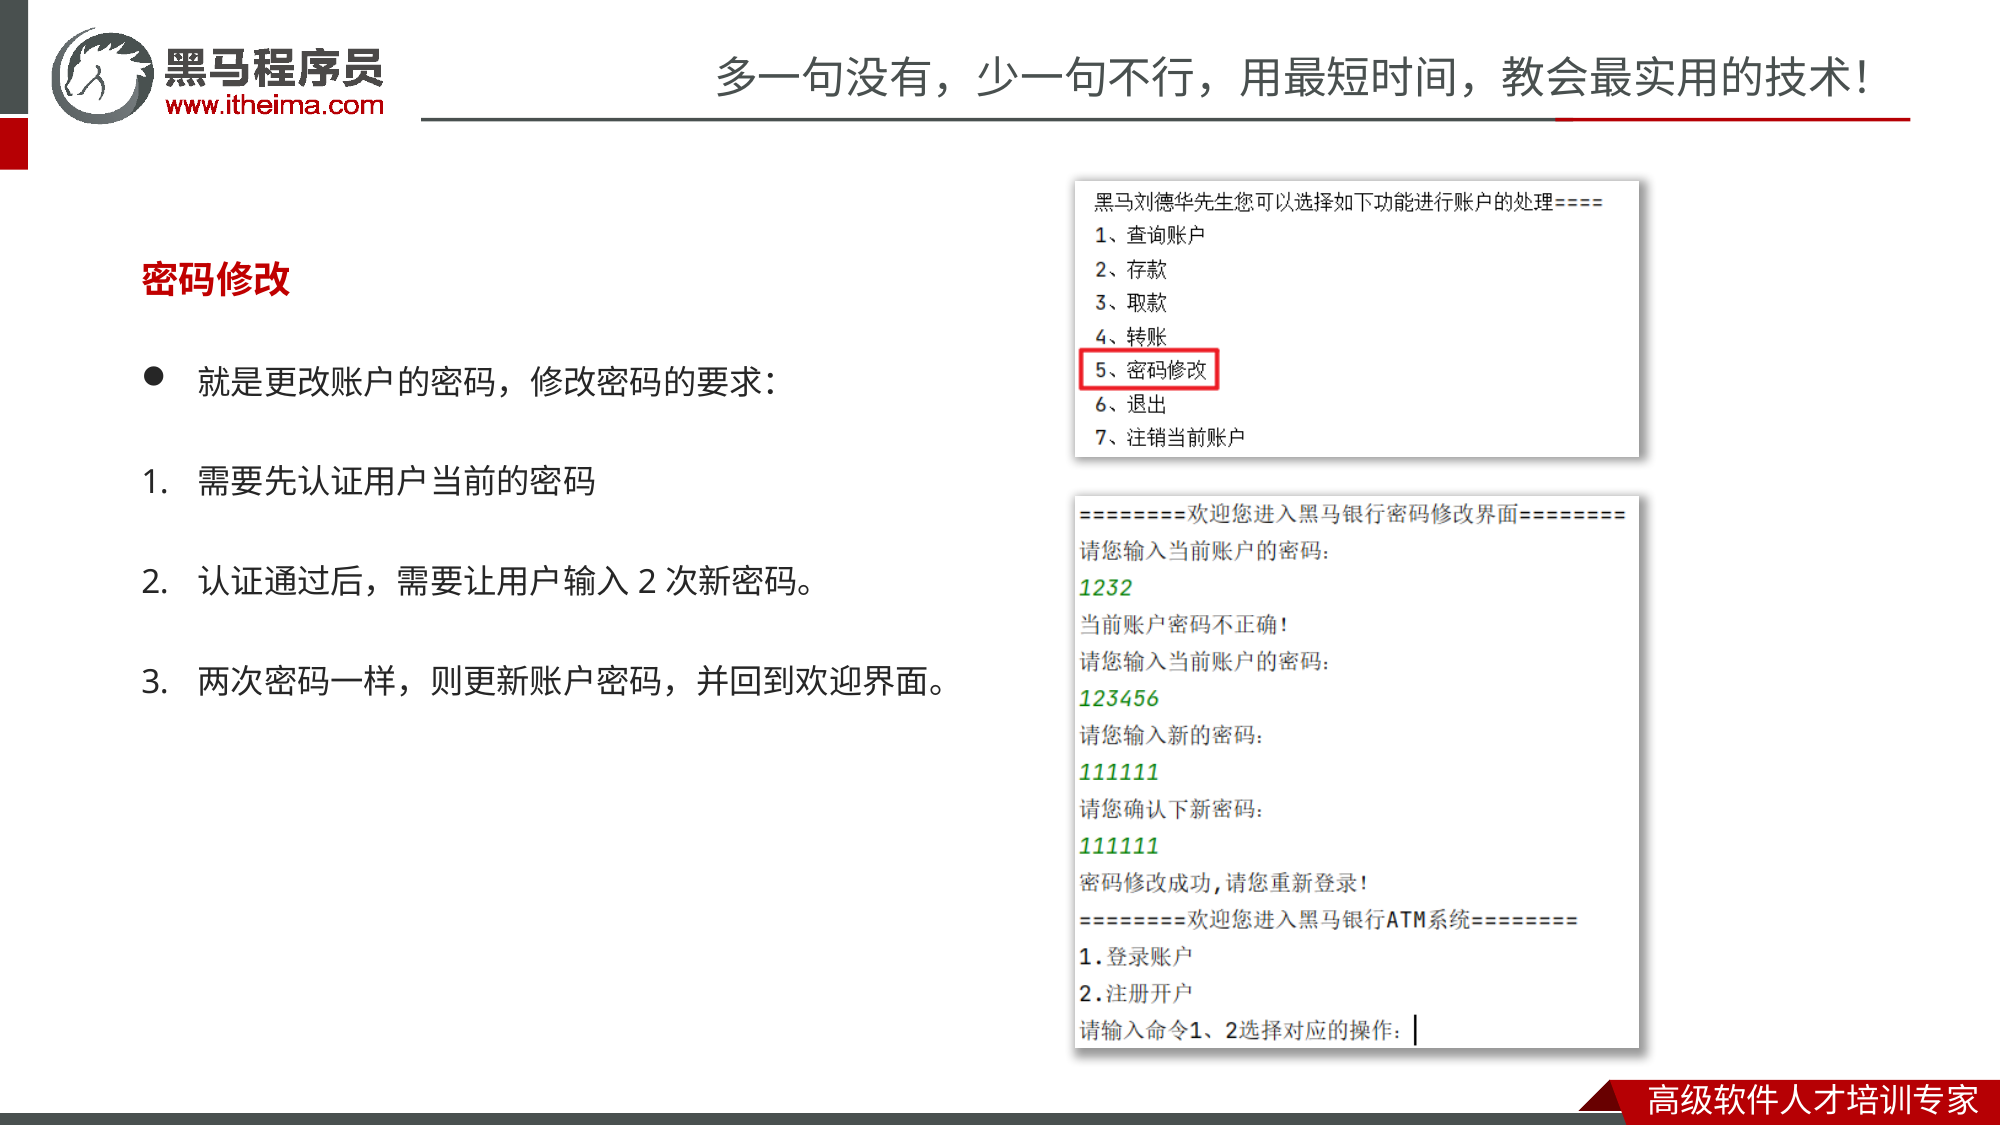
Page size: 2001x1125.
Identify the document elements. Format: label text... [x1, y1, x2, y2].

picture [1075, 496, 1639, 1048]
picture [1075, 180, 1639, 457]
text_box 密码修改 就是更改账户的密码，修改密码的要求： 需要先认证用户当前的密码 认证通过后，需要让用户输入2次新密码。 两次密码一样，则更新账户密码，并回到欢迎界面。 [126, 181, 1123, 708]
picture [50, 26, 384, 125]
